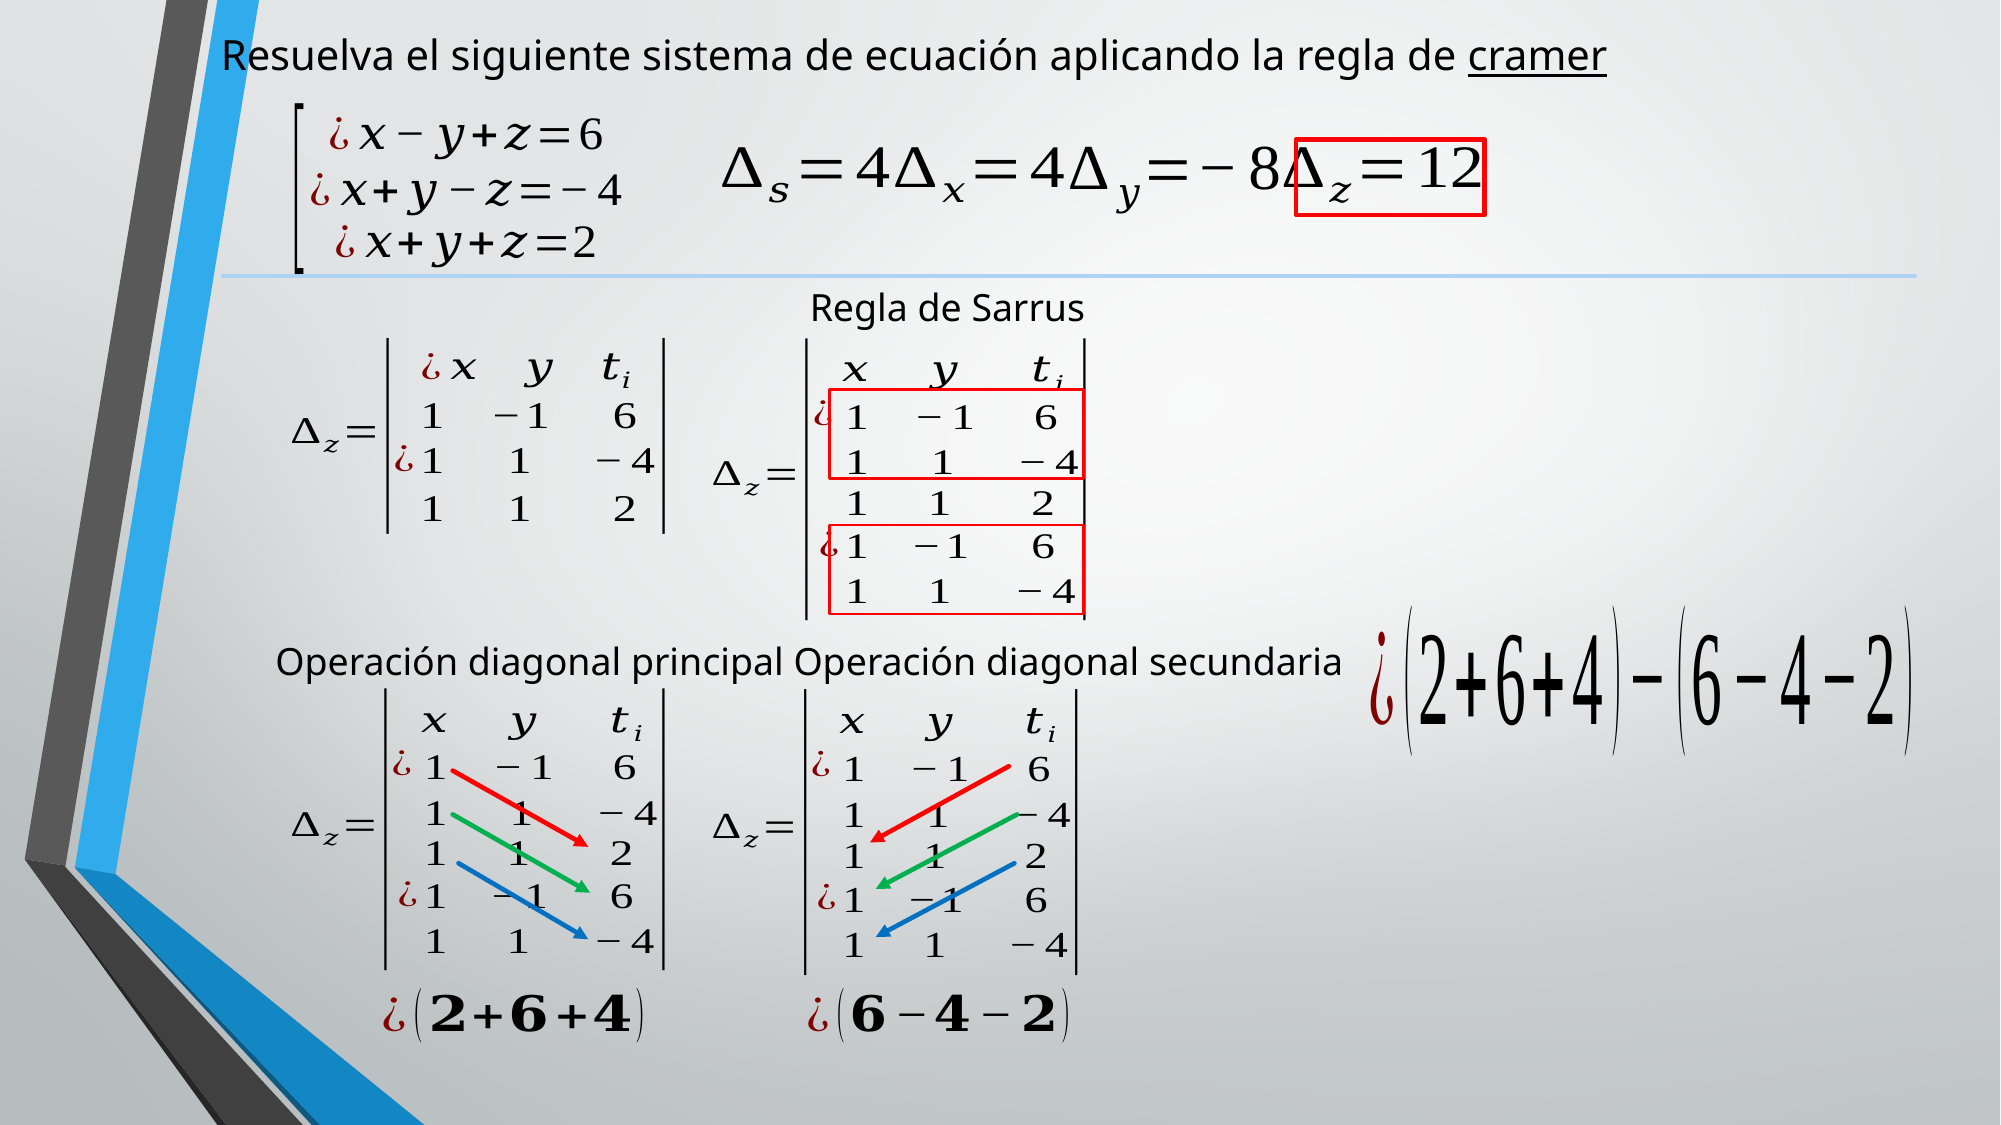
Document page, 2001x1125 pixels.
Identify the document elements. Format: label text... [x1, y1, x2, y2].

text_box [869, 765, 1010, 843]
text_box Operación diagonal principal [260, 631, 778, 691]
text_box [828, 388, 1085, 480]
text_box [452, 814, 591, 894]
text_box Resuelva el siguiente sistema de ecuación aplicando la regla de cramer [205, 21, 1622, 87]
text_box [875, 863, 1015, 938]
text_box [452, 770, 589, 814]
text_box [458, 863, 589, 940]
text_box [1295, 138, 1485, 216]
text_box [875, 814, 1018, 890]
text_box [828, 524, 1085, 615]
text_box Regla de Sarrus [795, 277, 1101, 336]
text_box Operación diagonal secundaria [778, 631, 1359, 691]
